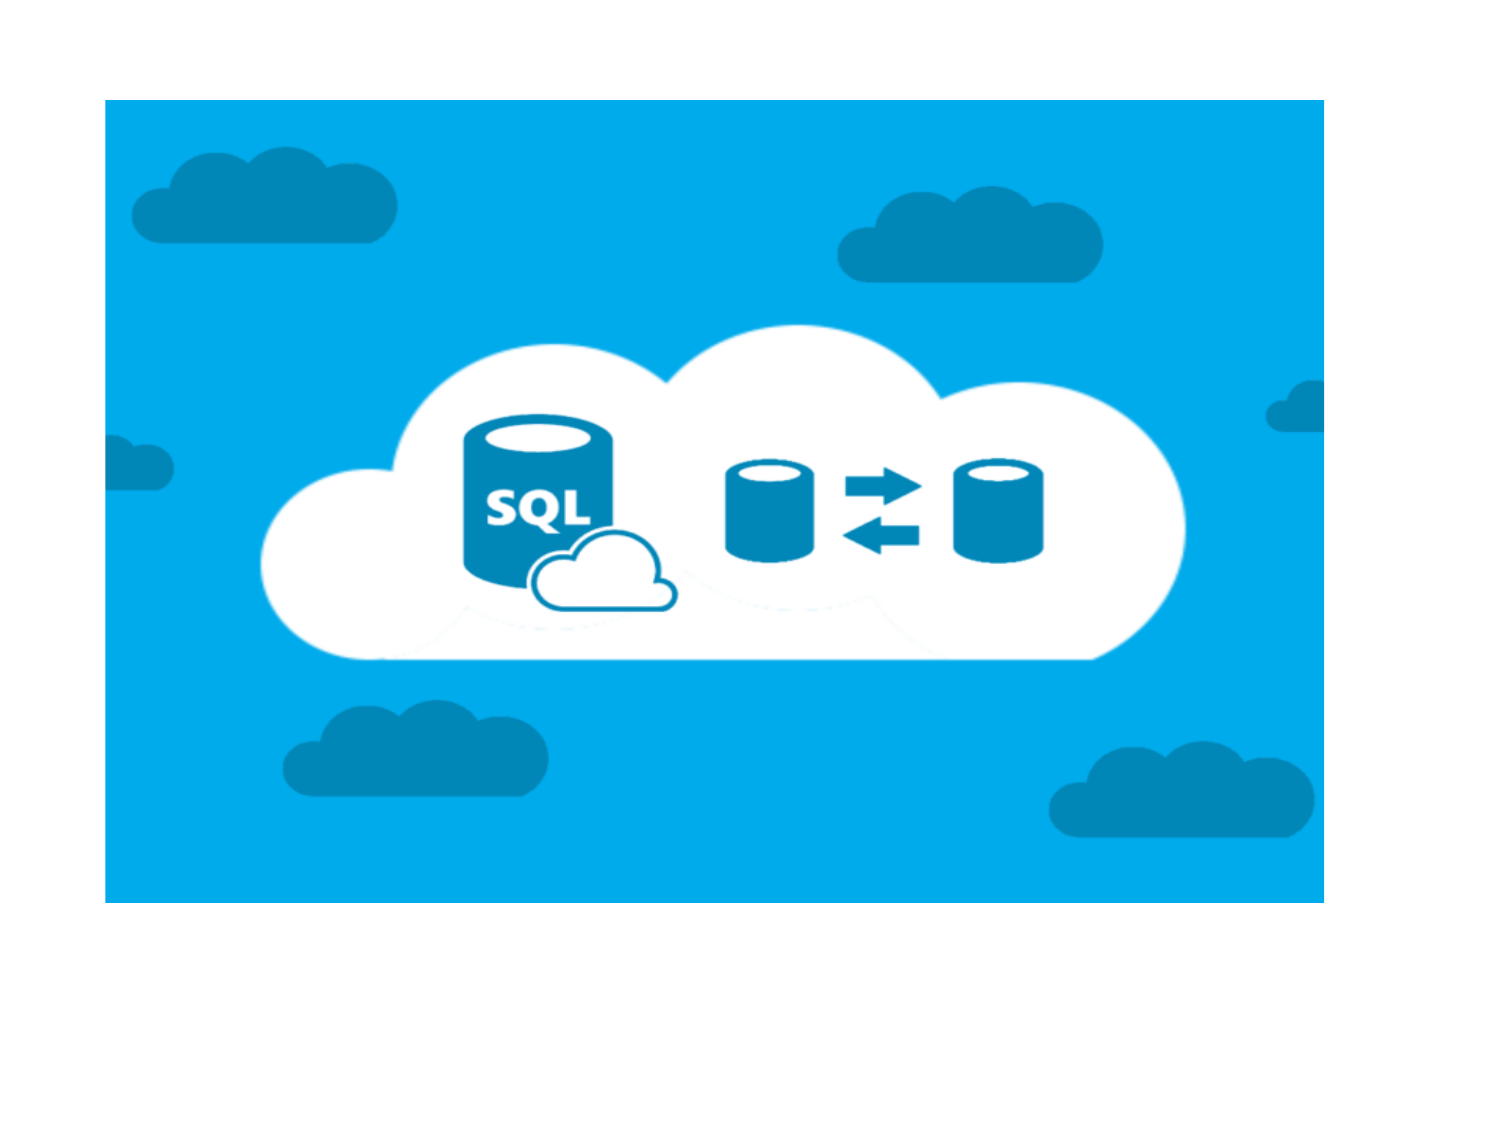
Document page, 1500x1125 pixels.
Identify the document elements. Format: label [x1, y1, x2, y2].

picture [260, 325, 1186, 660]
